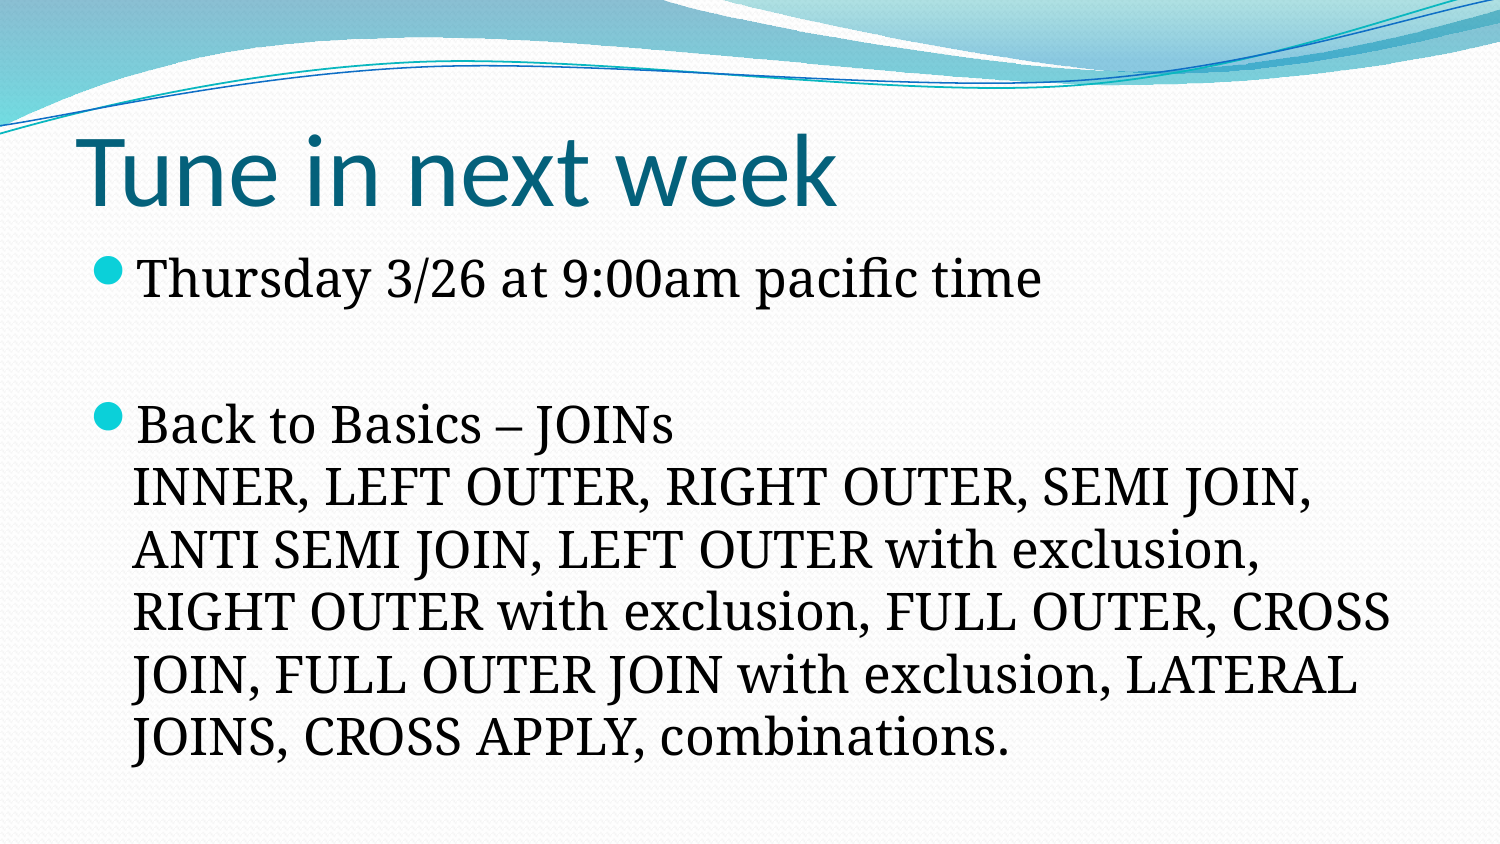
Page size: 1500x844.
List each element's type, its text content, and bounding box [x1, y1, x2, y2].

list Thursday 3/26 at 9:00am pacific time Back to Basics – JOINs INNER, LEFT OUTER, RIGHT OUTER, SEMI JOIN, ANTI SEMI JOIN, LEFT OUTER with exclusion, RIGHT OUTER with exclusion, FULL OUTER, CROSS JOIN, FULL OUTER JOIN with exclusion, LATERAL JOINS, CROSS APPLY, combinations. [75, 238, 1425, 779]
title Tune in next week [75, 86, 1425, 228]
